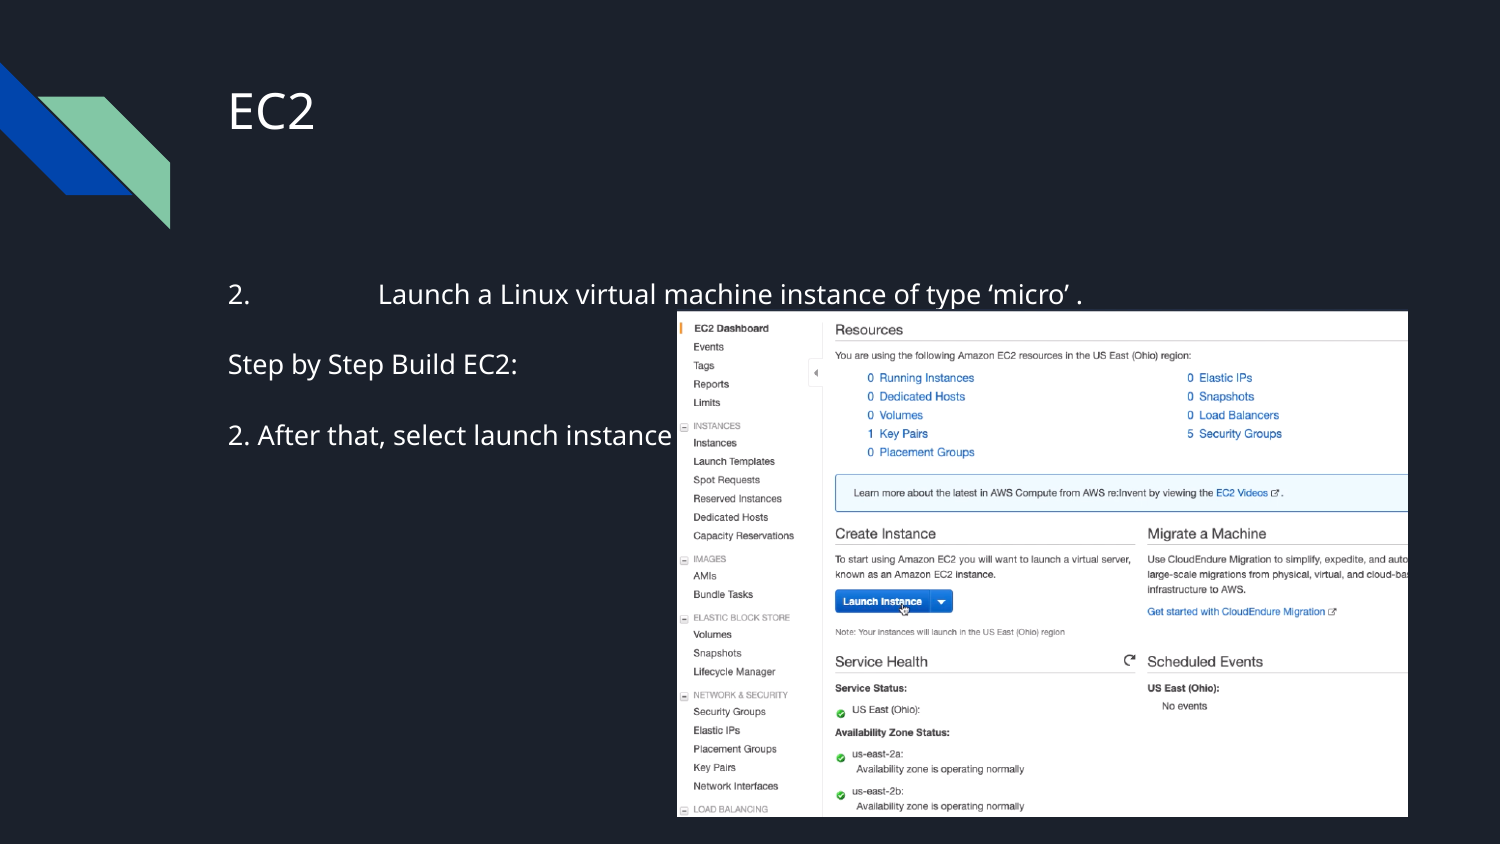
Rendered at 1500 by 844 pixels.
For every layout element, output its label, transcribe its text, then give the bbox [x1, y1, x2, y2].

list 2. Launch a Linux virtual machine instance of type ‘micro’ . Step by Step Build EC2: 2. After that, select launch instance [212, 257, 1368, 735]
picture [676, 309, 1408, 817]
title EC2 [212, 64, 1368, 215]
